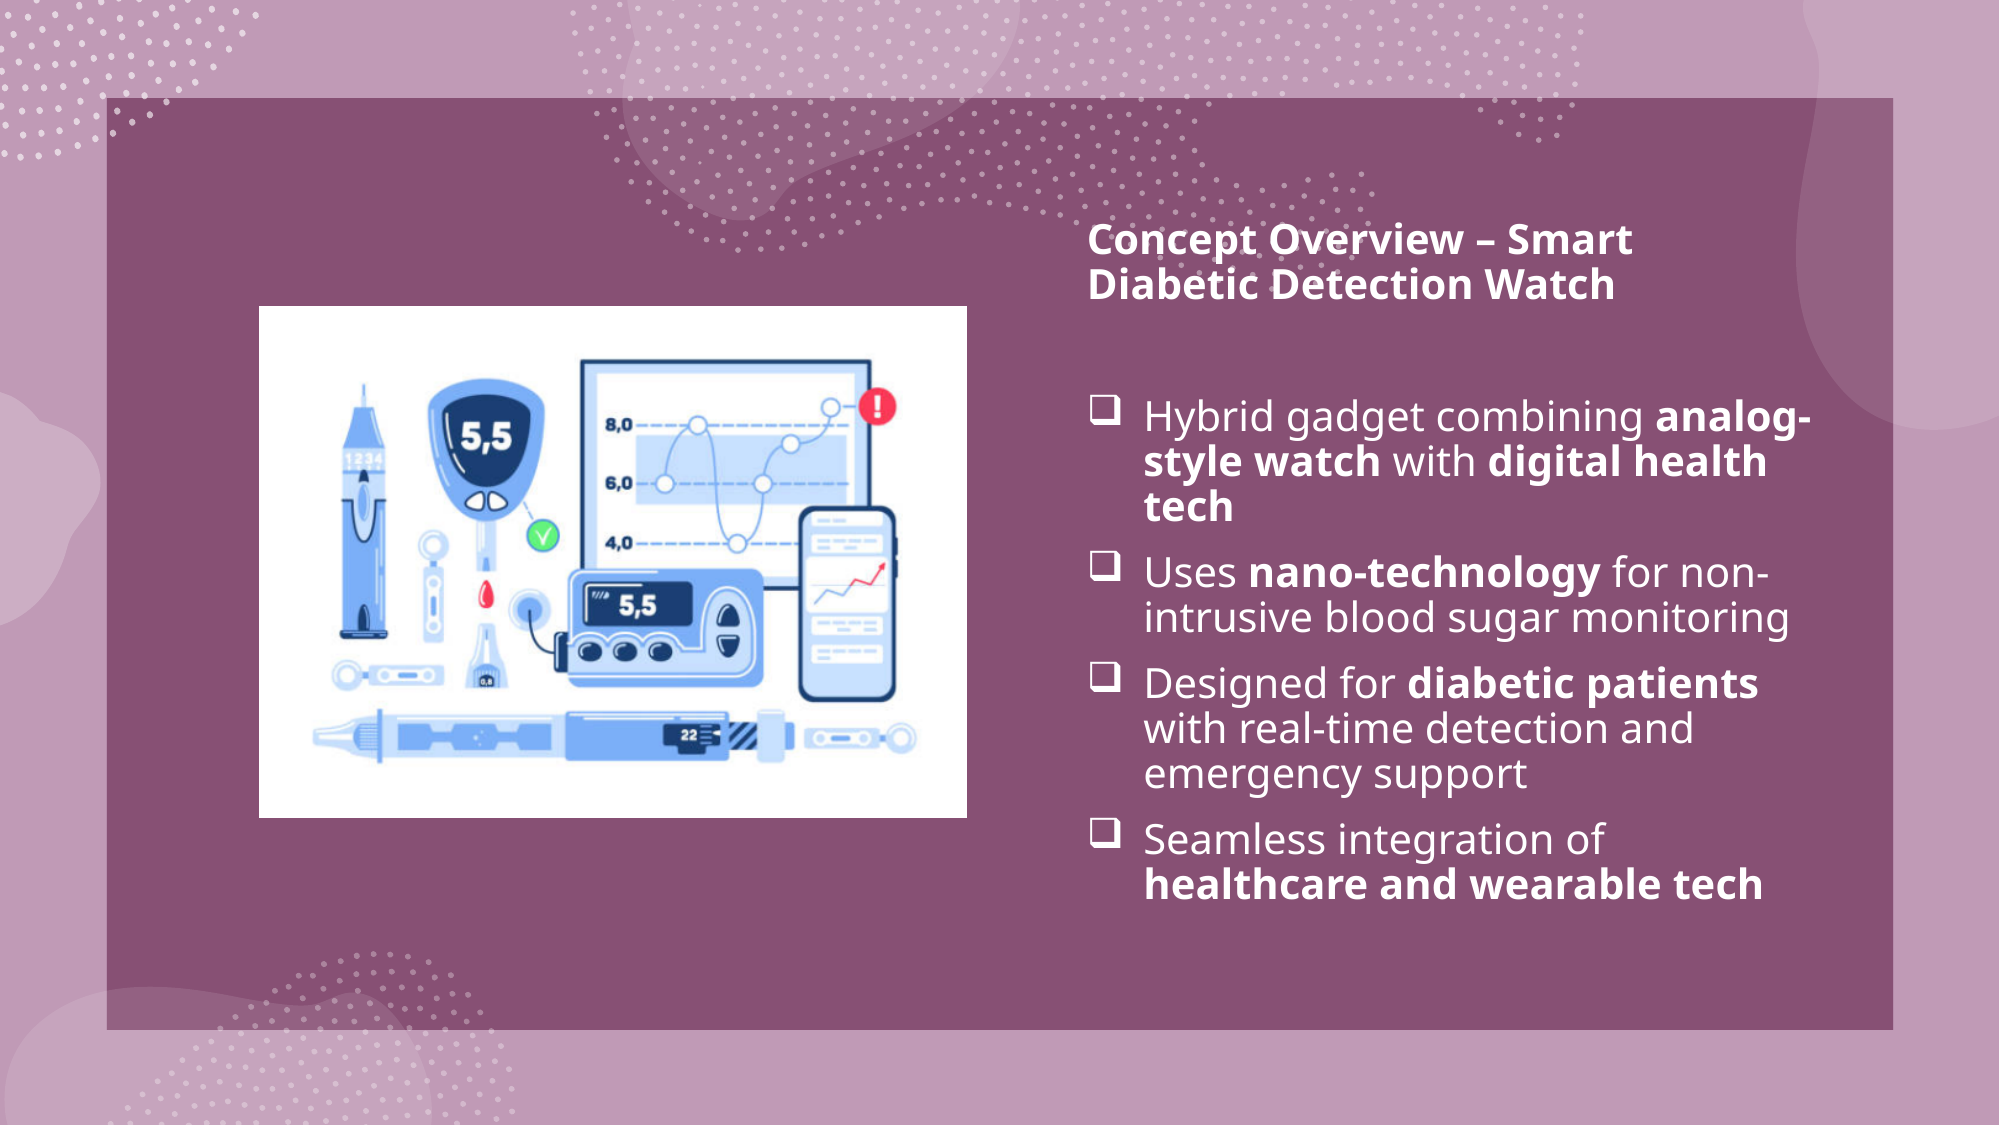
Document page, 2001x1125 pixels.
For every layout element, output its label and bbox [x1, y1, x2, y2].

picture [258, 306, 967, 819]
text_box [0, 0, 2000, 1125]
